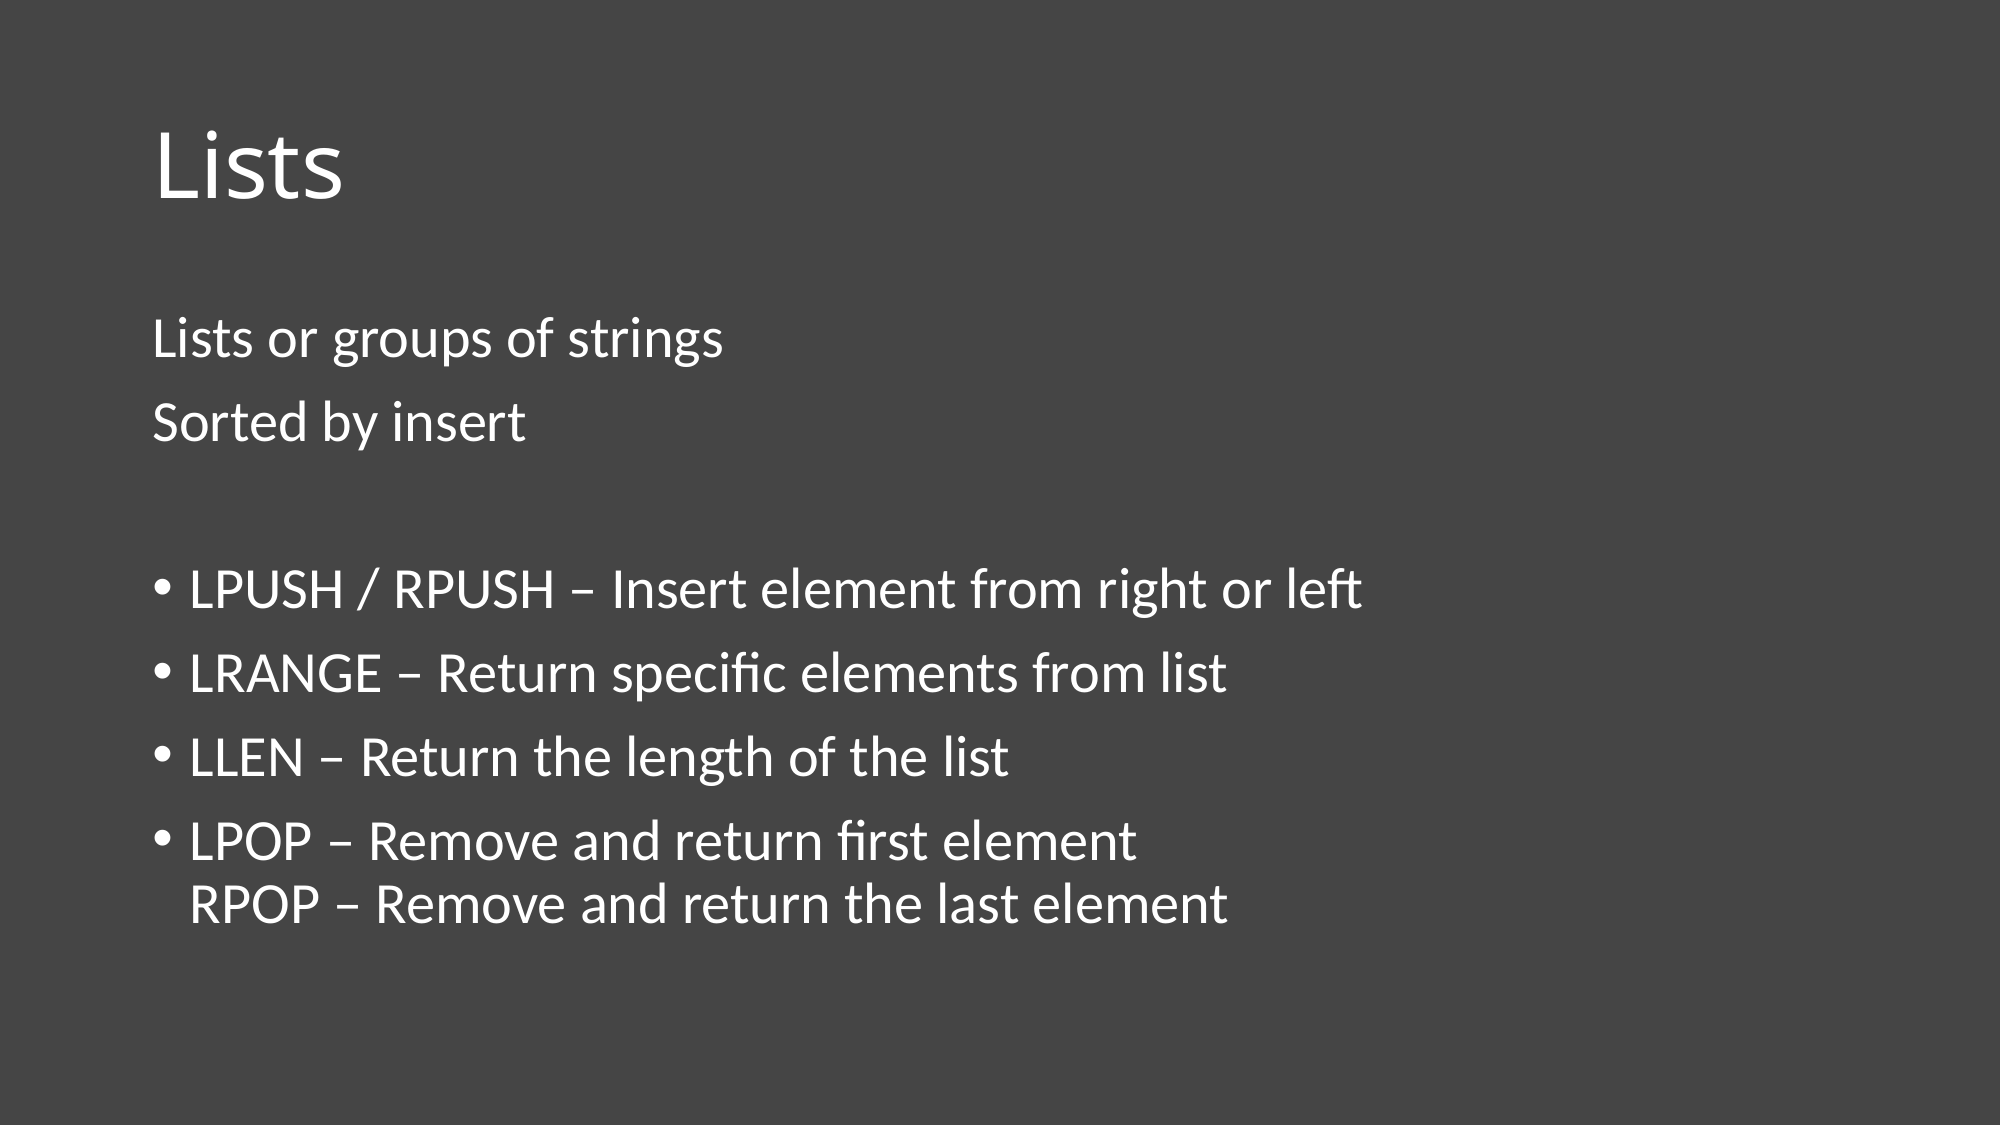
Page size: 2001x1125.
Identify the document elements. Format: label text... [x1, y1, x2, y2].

list Lists or groups of strings Sorted by insert LPUSH / RPUSH – Insert element from right or left LRANGE – Return specific elements from list LLEN – Return the length of the list LPOP – Remove and return first element RPOP – Remove and return the last element [137, 299, 1863, 1014]
title Lists [137, 59, 1863, 278]
